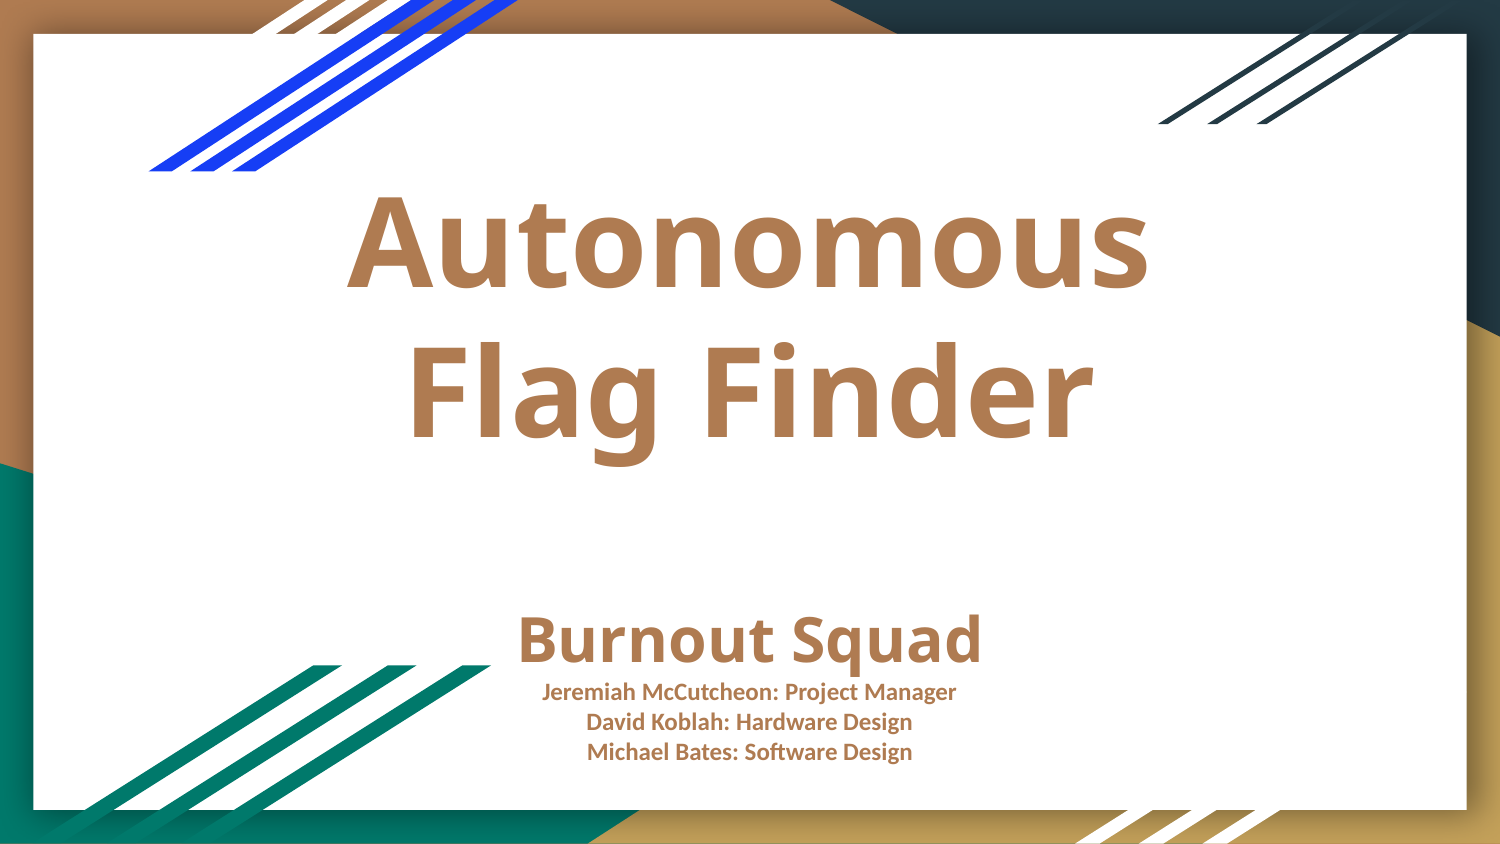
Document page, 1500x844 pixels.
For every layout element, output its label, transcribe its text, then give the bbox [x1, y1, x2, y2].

title Autonomous Flag Finder [310, 207, 1190, 495]
subtitle Burnout Squad Jeremiah McCutcheon: Project Manager David Koblah: Hardware Design Michael Bates: Software Design [310, 495, 1190, 649]
